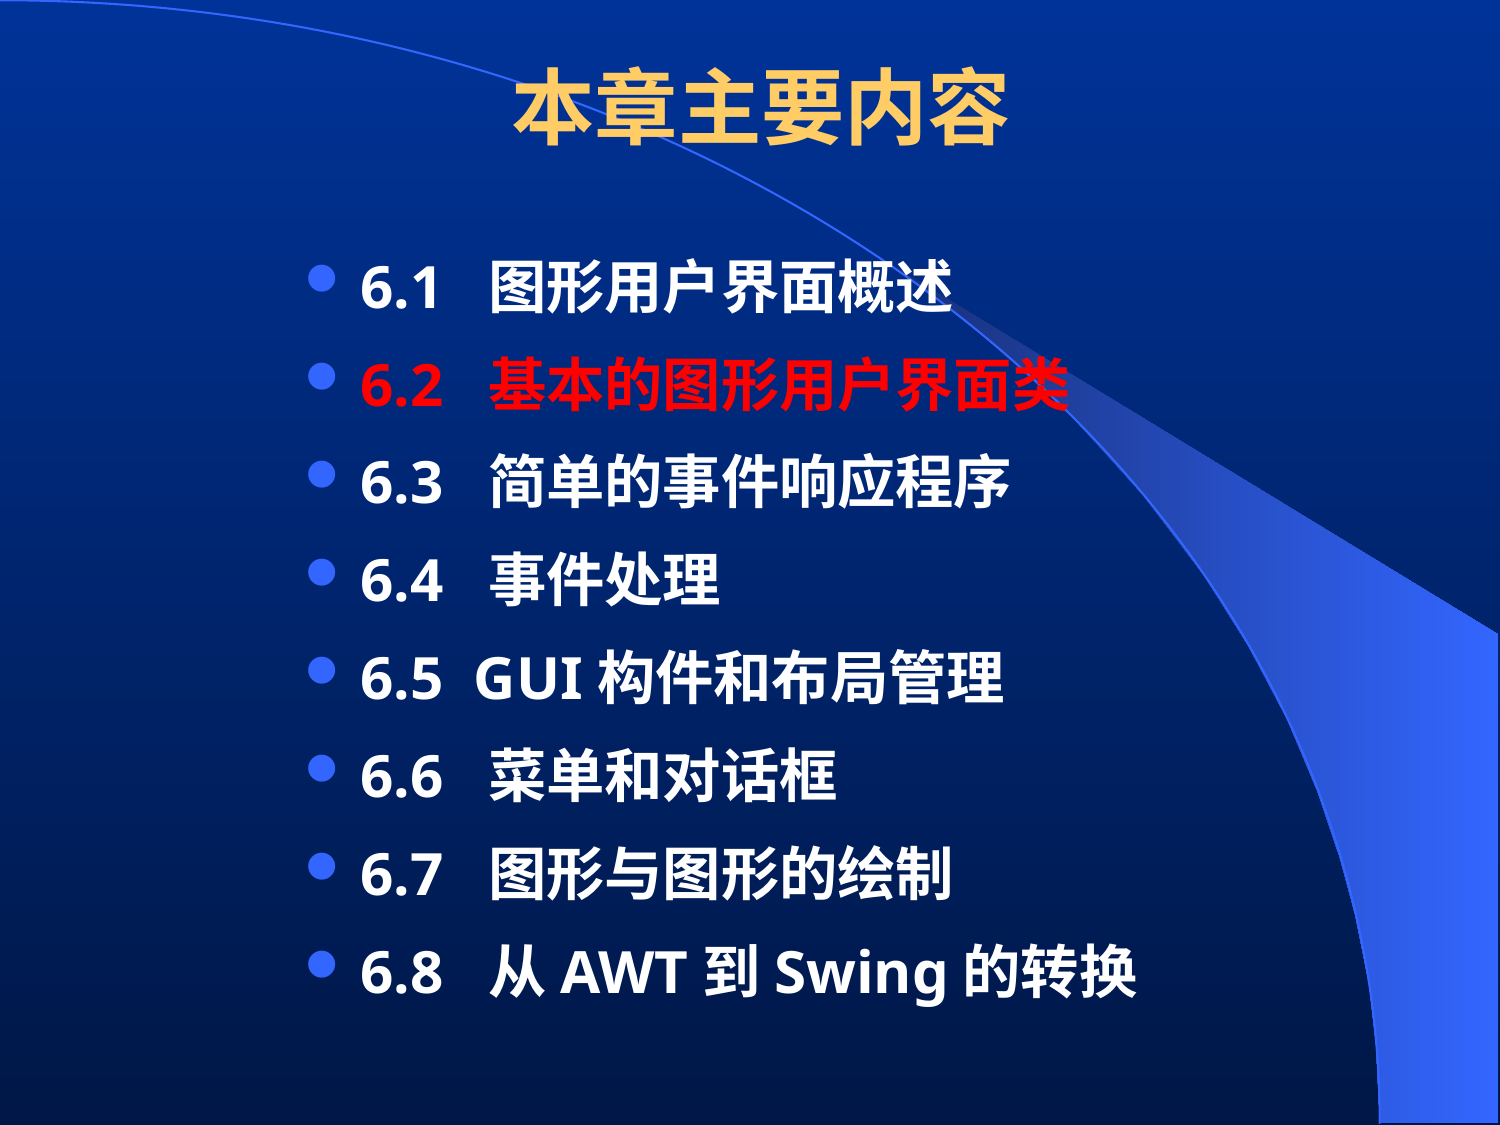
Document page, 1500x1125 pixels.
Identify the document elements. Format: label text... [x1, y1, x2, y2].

title 本章主要内容 [123, 42, 1399, 168]
list 6.1 图形用户界面概述 6.2 基本的图形用户界面类 6.3 简单的事件响应程序 6.4 事件处理 6.5 GUI构件和布局管理 6.6 菜单和对话框 6.7 图形与图形的绘制 6.8 从AWT到Swing的转换 [289, 231, 1412, 1059]
